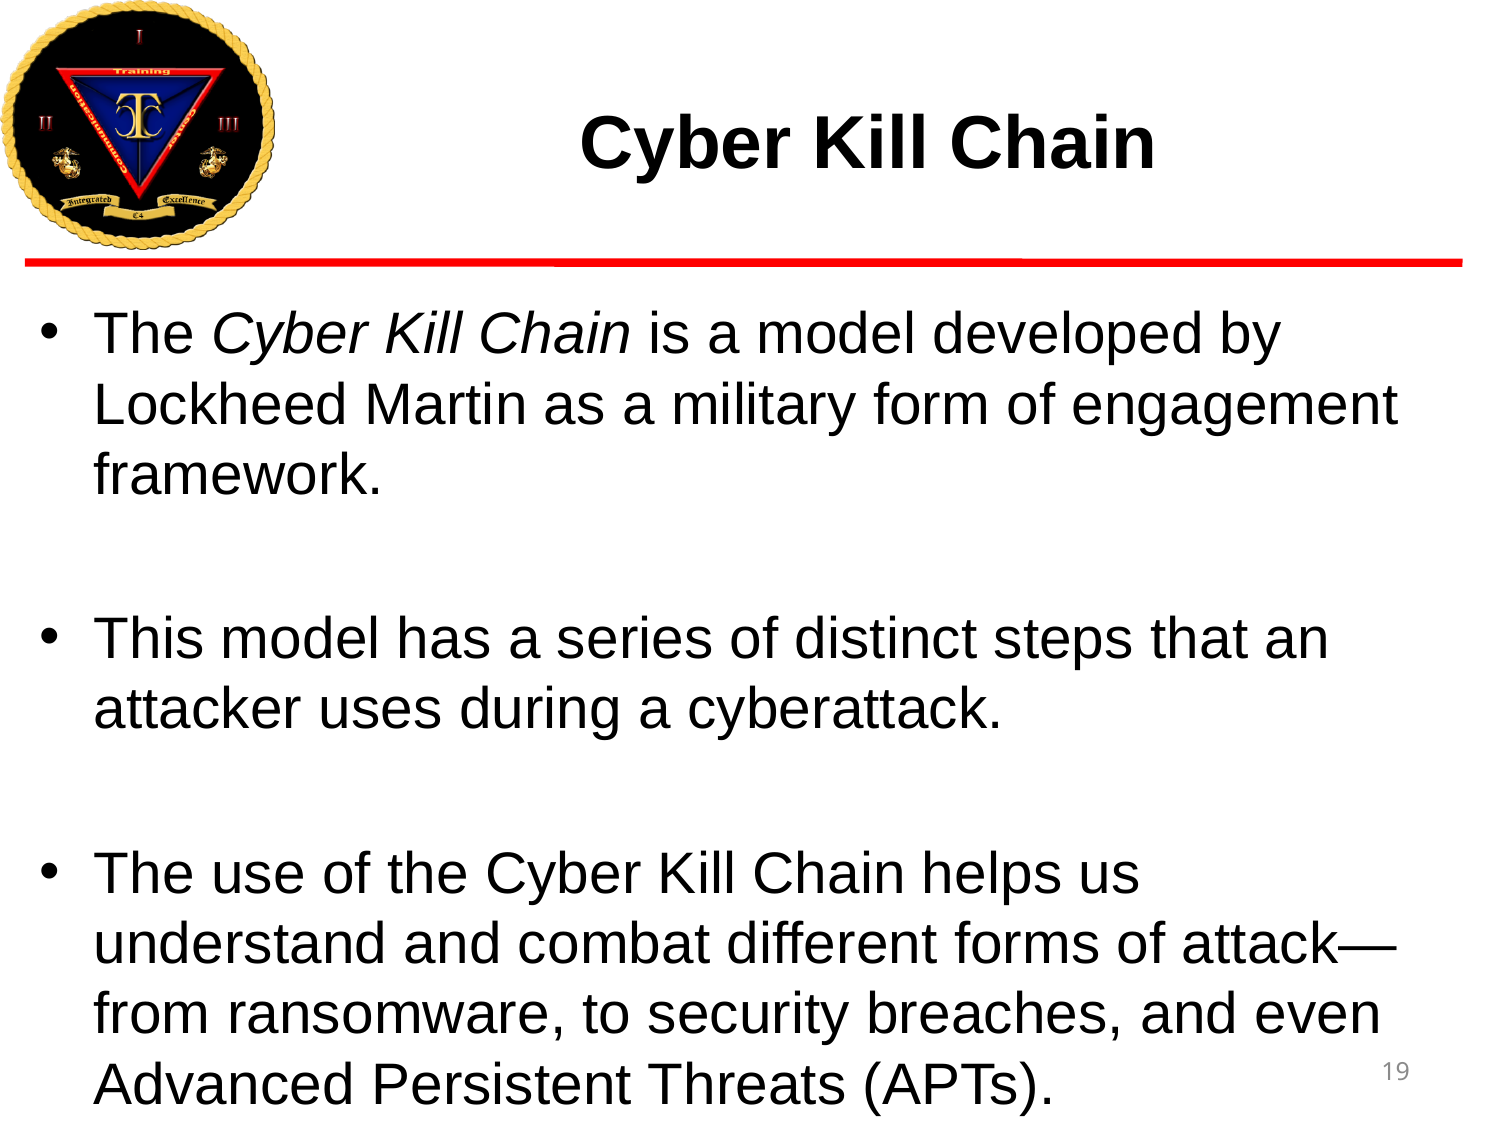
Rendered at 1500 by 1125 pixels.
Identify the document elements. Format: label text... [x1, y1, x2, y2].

picture [0, 0, 275, 250]
title Cyber Kill Chain [274, 44, 1463, 233]
slide_number 19 [1074, 1042, 1425, 1103]
list The Cyber Kill Chain is a model developed by Lockheed Martin as a military form of engagement framework. This model has a series of distinct steps that an attacker uses during a cyberattack. The use of the Cyber Kill Chain helps us understand and combat different forms of attack—from ransomware, to security breaches, and even Advanced Persistent Threats (APTs). [24, 287, 1463, 1125]
